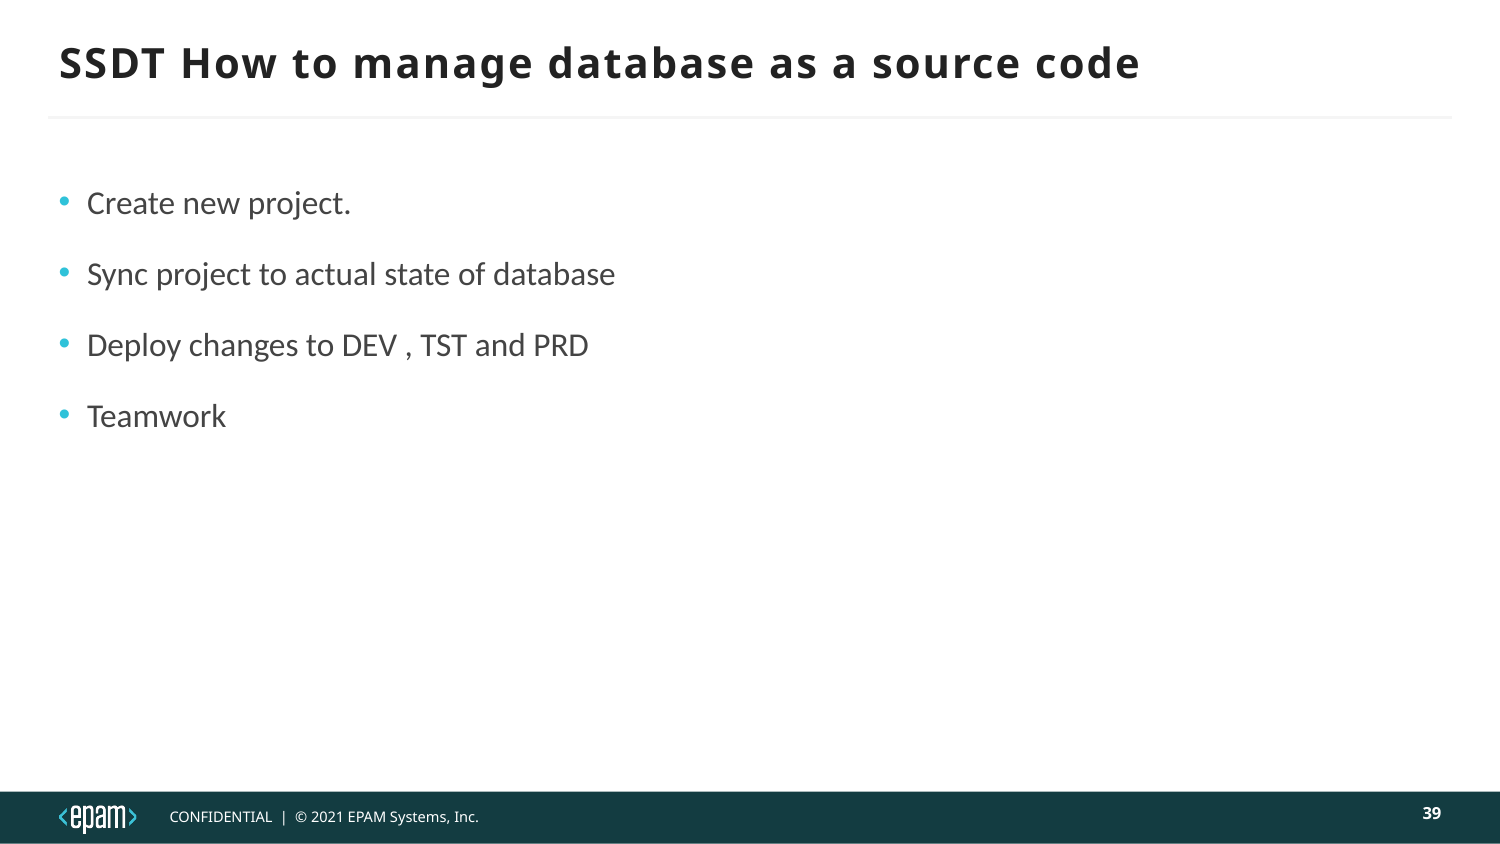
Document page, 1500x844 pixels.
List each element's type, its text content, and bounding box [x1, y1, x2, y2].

slide_number 39 [1216, 791, 1442, 844]
title SSDT How to manage database as a source code [59, 37, 1442, 87]
text_box Create new project. Sync project to actual state of database Deploy changes to DEV , TST and PRD Teamwork [58, 177, 1442, 735]
